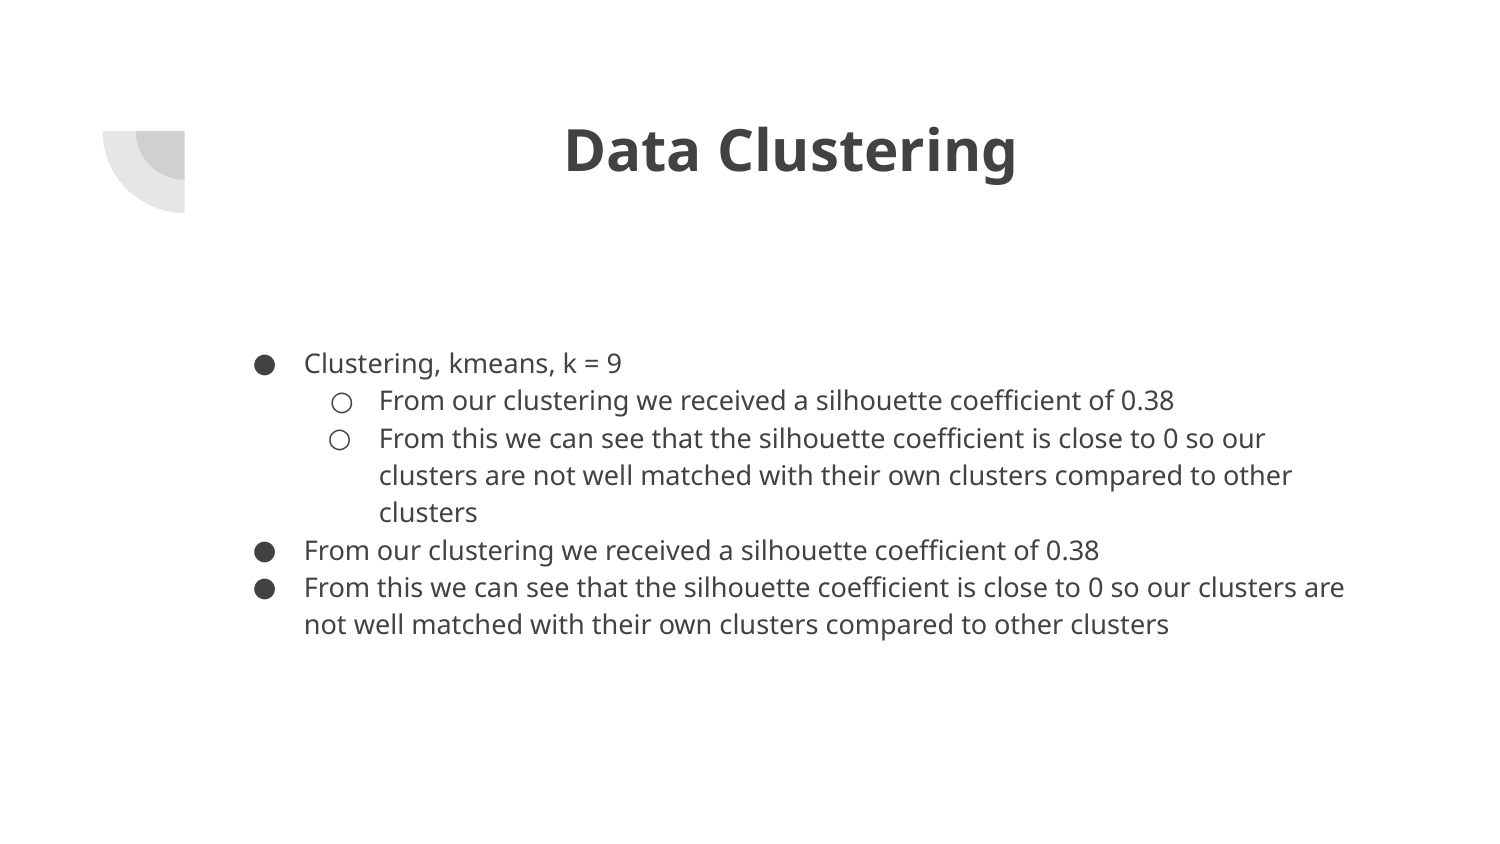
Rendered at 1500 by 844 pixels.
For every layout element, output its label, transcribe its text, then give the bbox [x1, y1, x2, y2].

list Clustering, kmeans, k = 9 From our clustering we received a silhouette coefficient of 0.38 From this we can see that the silhouette coefficient is close to 0 so our clusters are not well matched with their own clusters compared to other clusters From our clustering we received a silhouette coefficient of 0.38 From this we can see that the silhouette coefficient is close to 0 so our clusters are not well matched with their own clusters compared to other clusters [213, 326, 1368, 744]
title Data Clustering [213, 98, 1368, 263]
